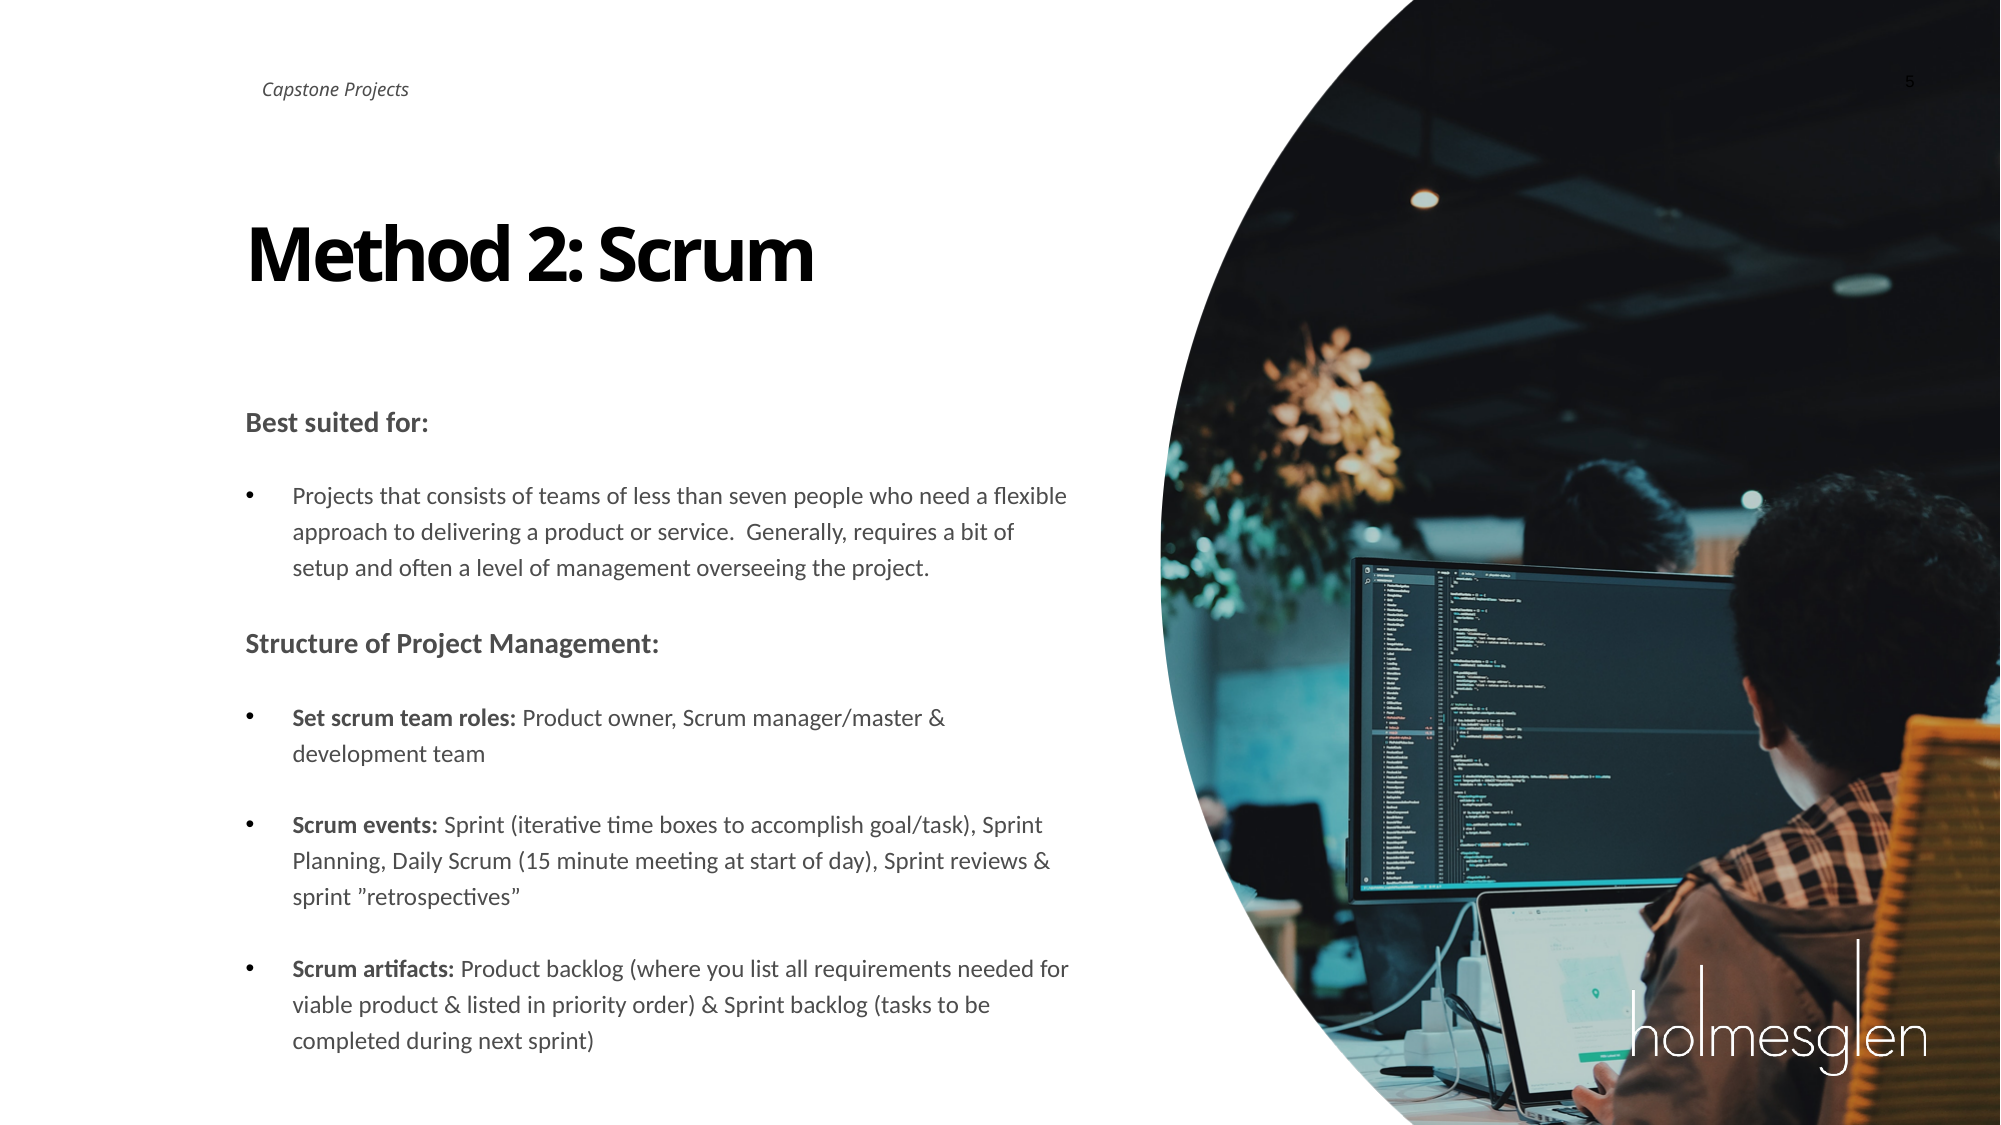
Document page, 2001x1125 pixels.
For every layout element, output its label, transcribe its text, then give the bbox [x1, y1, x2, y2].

title Method 2: Scrum [245, 226, 1078, 397]
text_box Best suited for: Projects that consists of teams of less than seven people who need a flexible approach to delivering a product or service. Generally, requires a bit of setup and often a level of management overseeing the project. Structure of Project Management: Set scrum team roles: Product owner, Scrum manager/master & development team Scrum events: Sprint (iterative time boxes to accomplish goal/task), Sprint Planning, Daily Scrum (15 minute meeting at start of day), Sprint reviews & sprint ”retrospectives” Scrum artifacts: Product backlog (where you list all requirements needed for viable product & listed in priority order) & Sprint backlog (tasks to be completed during next sprint) [245, 396, 1076, 1055]
list Capstone Projects [261, 76, 756, 228]
picture [1160, 0, 2000, 1125]
